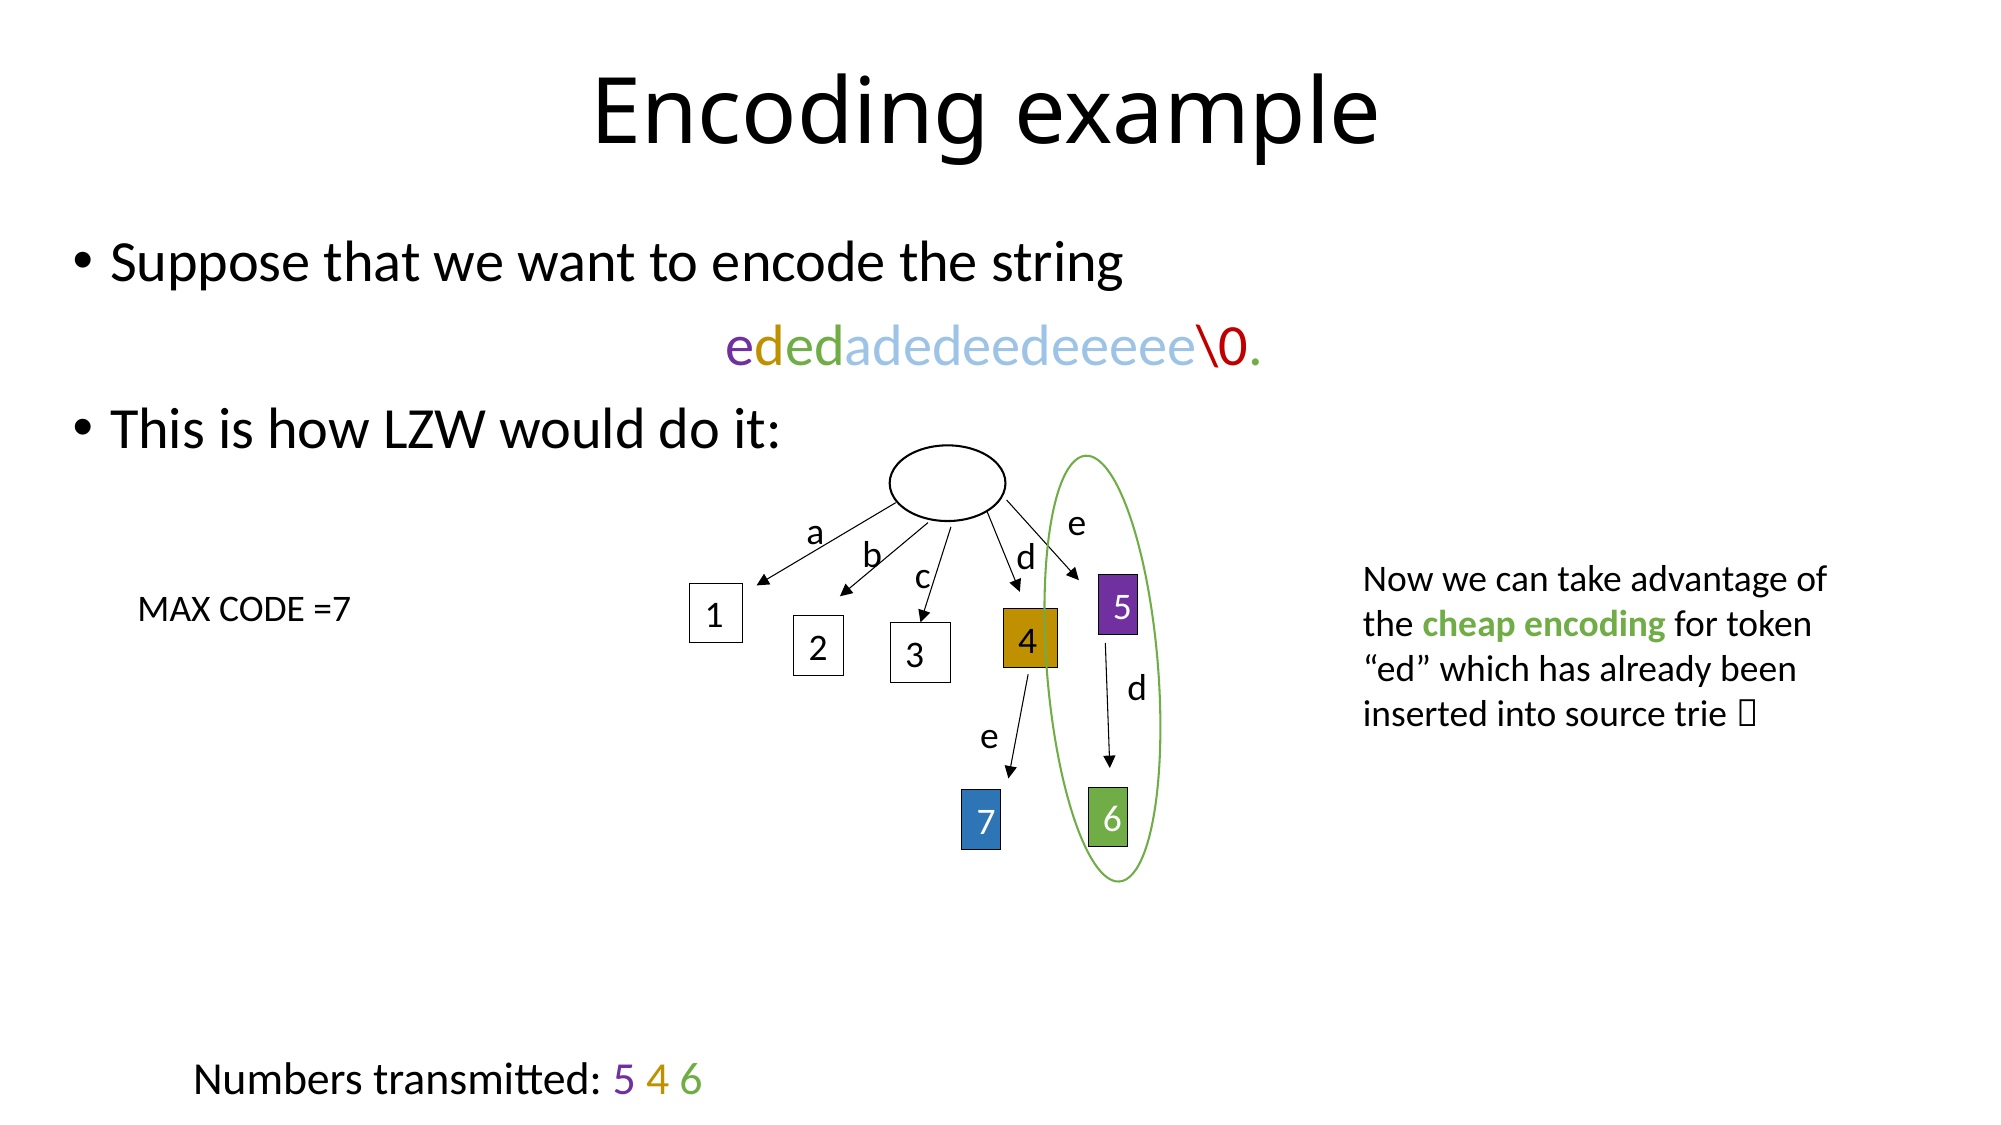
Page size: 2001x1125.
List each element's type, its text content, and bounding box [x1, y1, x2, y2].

text_box Now we can take advantage of the cheap encoding for token “ed” which has already been inserted into source trie  [1348, 546, 1855, 742]
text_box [1105, 642, 1110, 768]
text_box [920, 526, 951, 623]
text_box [1006, 499, 1079, 581]
text_box 2 [793, 615, 844, 676]
text_box e [1052, 490, 1057, 499]
text_box c [900, 597, 920, 604]
text_box Numbers transmitted: 5 4 6 [178, 1041, 1704, 1112]
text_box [839, 522, 929, 597]
text_box 3 [890, 622, 951, 683]
text_box 4 [1003, 608, 1045, 668]
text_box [986, 510, 1020, 592]
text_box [1008, 674, 1029, 779]
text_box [756, 502, 896, 586]
text_box c [951, 544, 959, 604]
text_box [1043, 454, 1162, 883]
text_box [888, 444, 1007, 523]
text_box d [1020, 581, 1044, 585]
text_box MAX CODE =7 [122, 576, 412, 637]
text_box 1 [689, 583, 743, 643]
text_box 7 [961, 789, 1001, 850]
text_box e [965, 703, 1008, 763]
title Encoding example [123, 5, 1849, 223]
list Suppose that we want to encode the string ededadedeedeeeee\0. This is how LZW would do it: [57, 223, 1932, 1014]
text_box d [1159, 655, 1171, 716]
